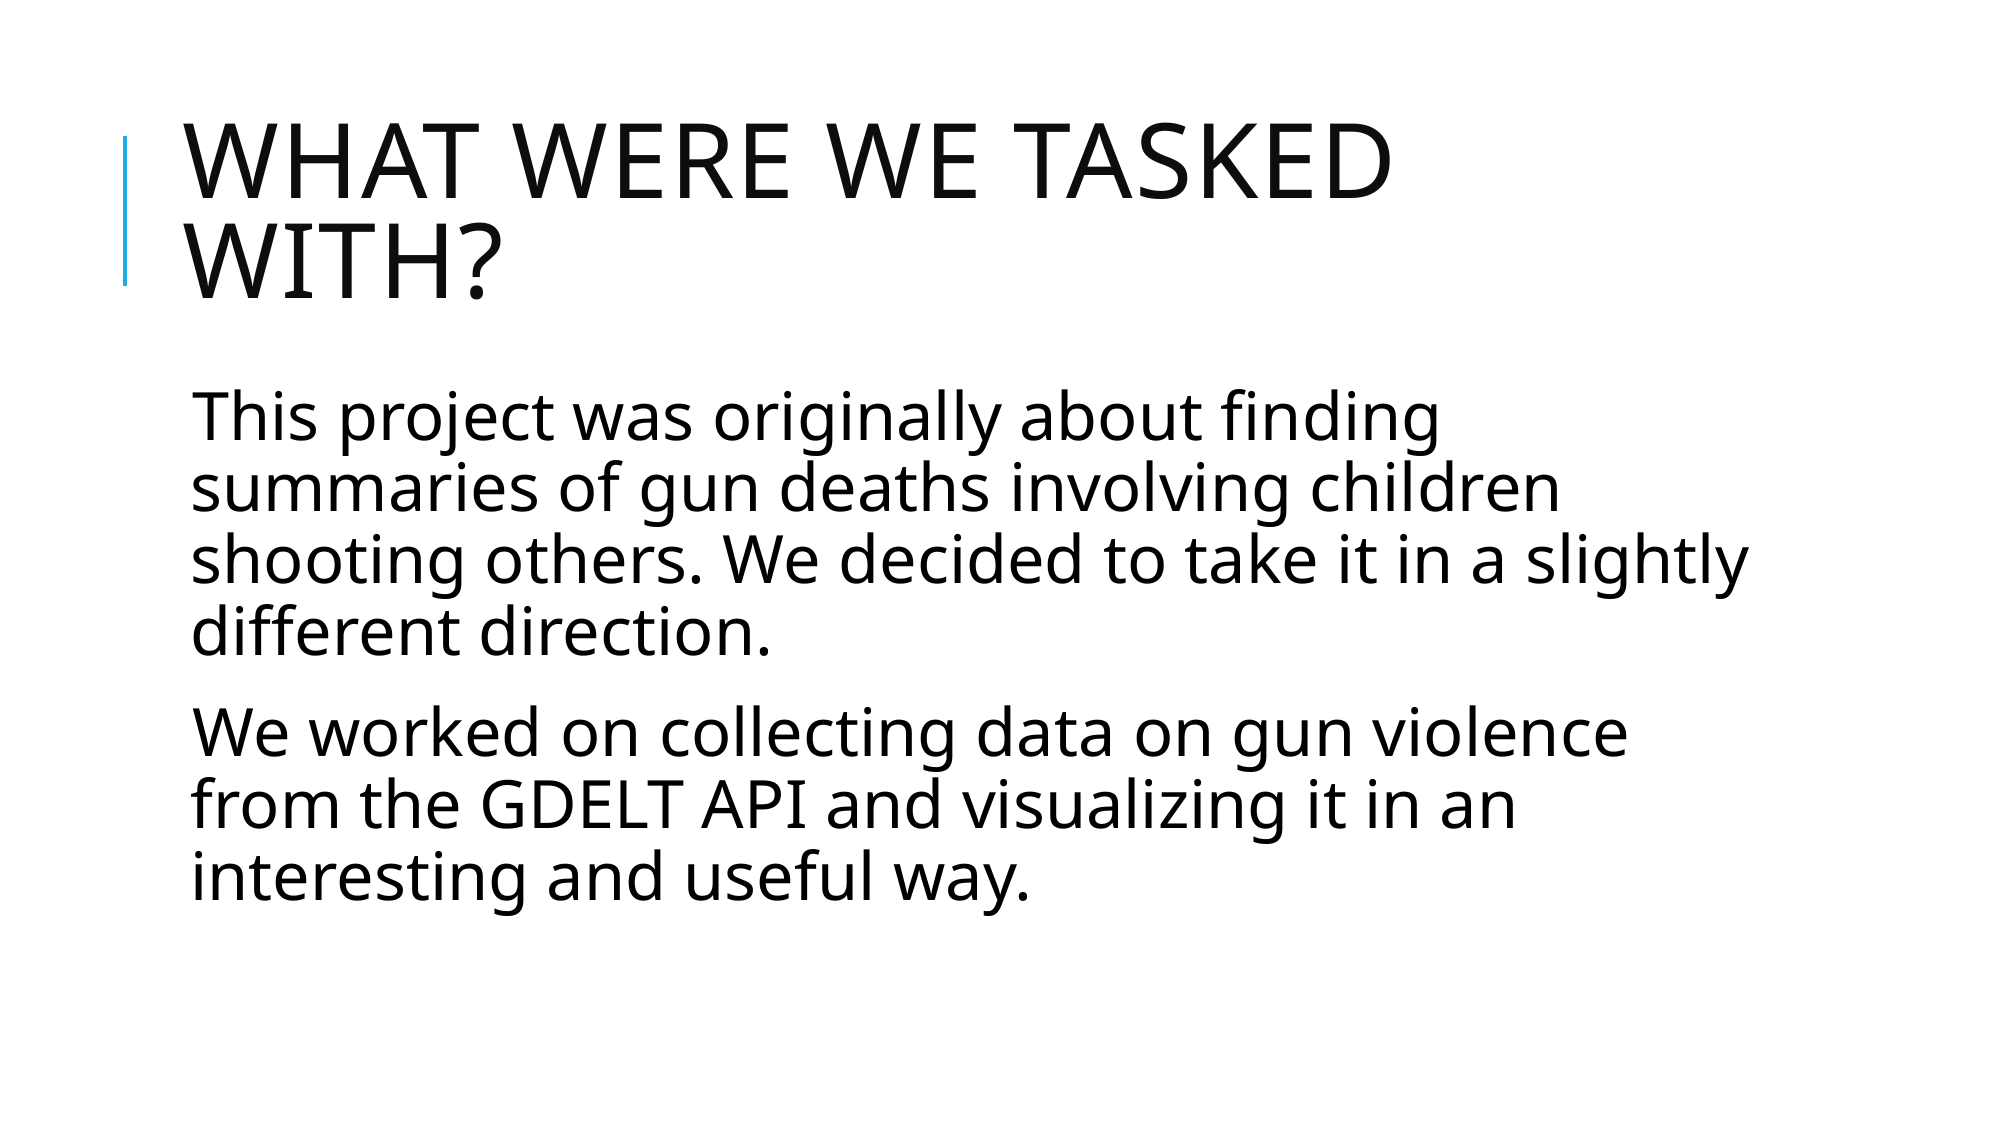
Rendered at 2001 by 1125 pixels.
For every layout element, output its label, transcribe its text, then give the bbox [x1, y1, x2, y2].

list This project was originally about finding summaries of gun deaths involving children shooting others. We decided to take it in a slightly different direction. We worked on collecting data on gun violence from the GDELT API and visualizing it in an interesting and useful way. [168, 375, 1763, 1035]
title What Were we Tasked With? [168, 96, 1763, 342]
